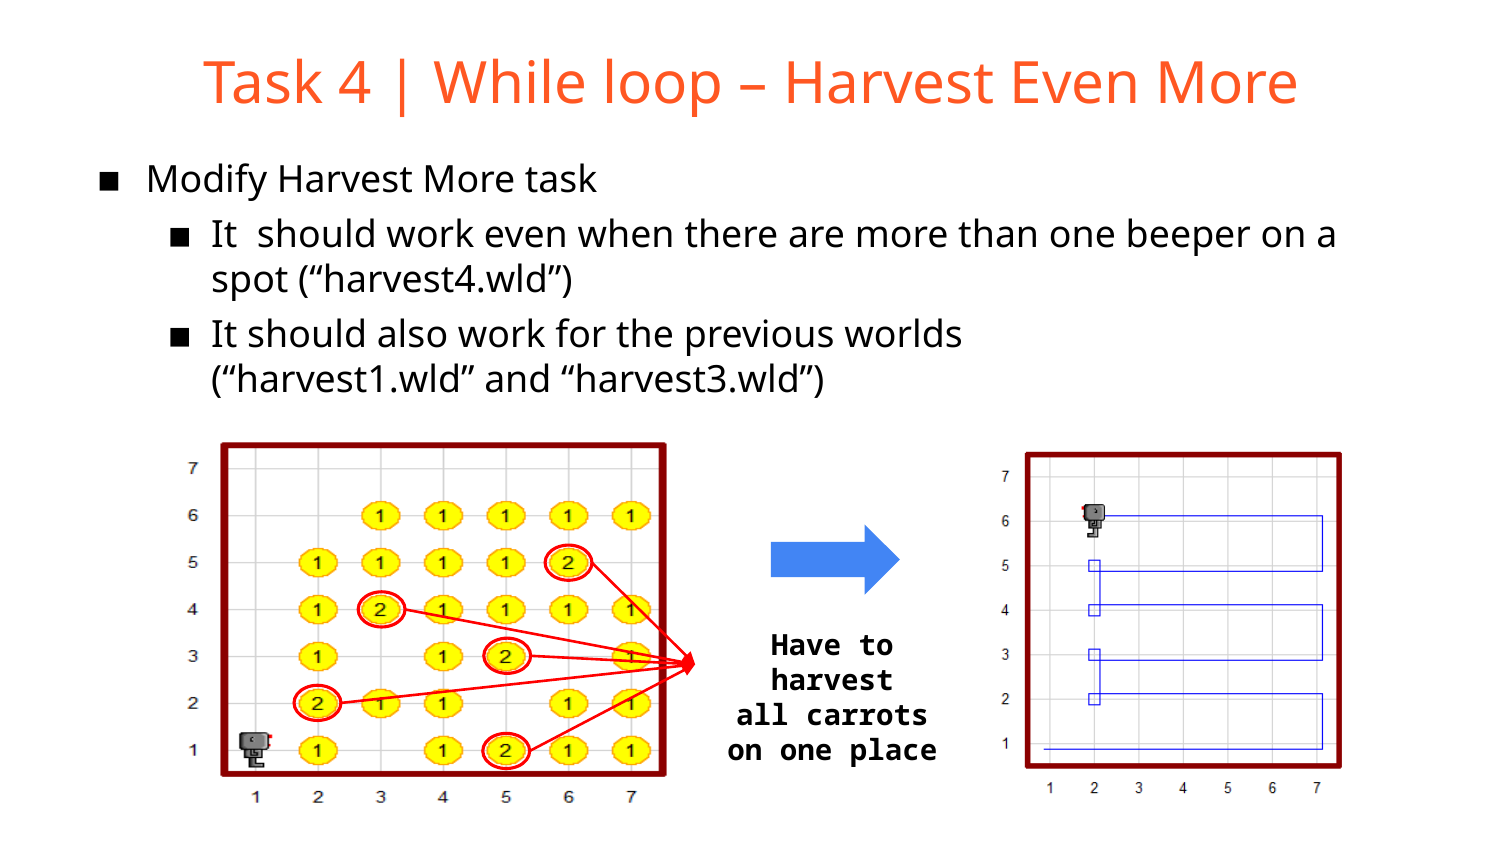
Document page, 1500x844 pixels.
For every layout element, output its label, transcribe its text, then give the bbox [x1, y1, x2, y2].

picture [996, 443, 1352, 801]
text_box Modify Harvest More task It should work even when there are more than one beeper on a spot (“harvest4.wld”) It should also work for the previous worlds (“harvest1.wld” and “harvest3.wld”) [74, 147, 1425, 378]
text_box Task 4 | While loop – Harvest Even More [76, 32, 1427, 128]
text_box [180, 432, 970, 811]
